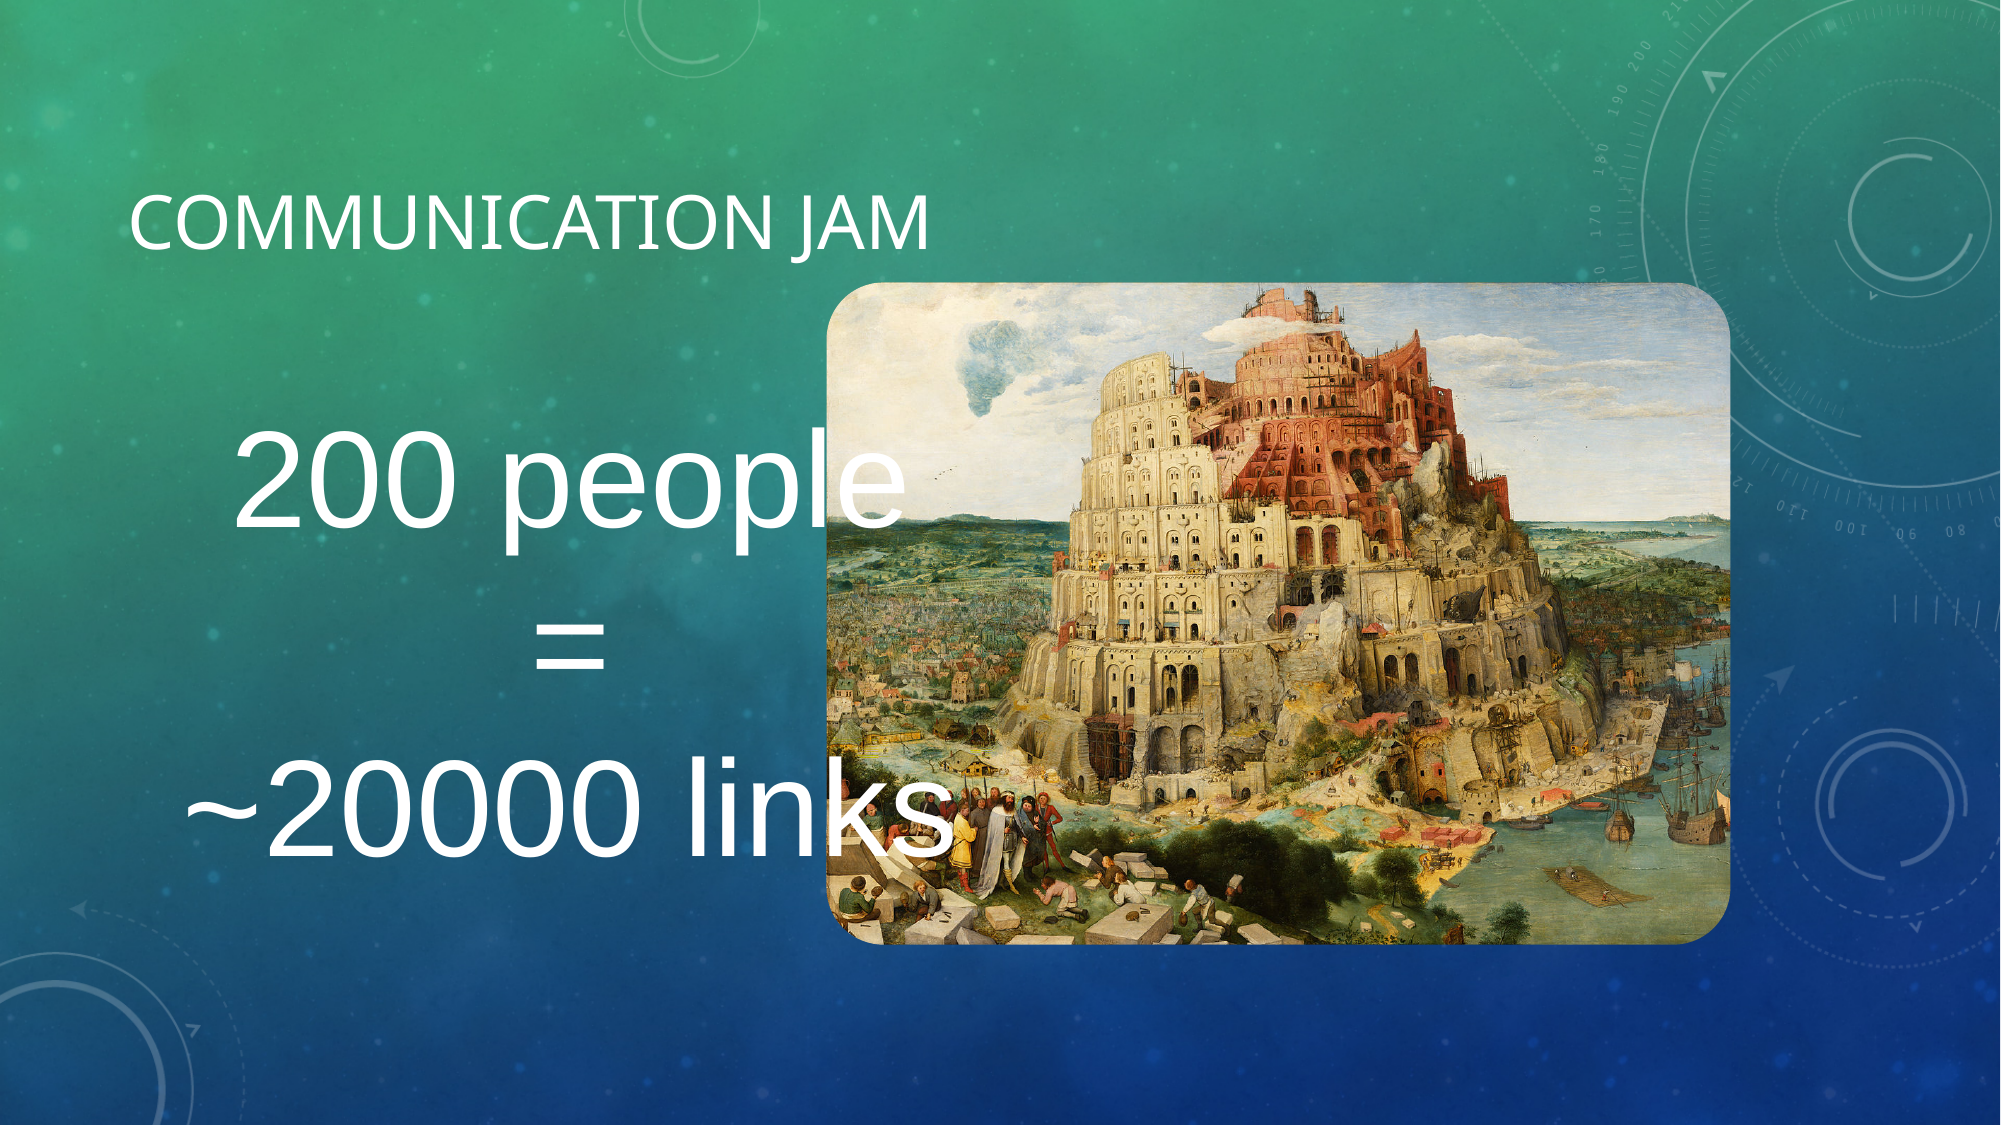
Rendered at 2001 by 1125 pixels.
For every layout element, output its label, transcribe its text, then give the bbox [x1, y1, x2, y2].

text_box 200 people = ~20000 links [71, 382, 820, 892]
picture [0, 0, 2001, 1125]
title Communication jam [112, 99, 1775, 339]
